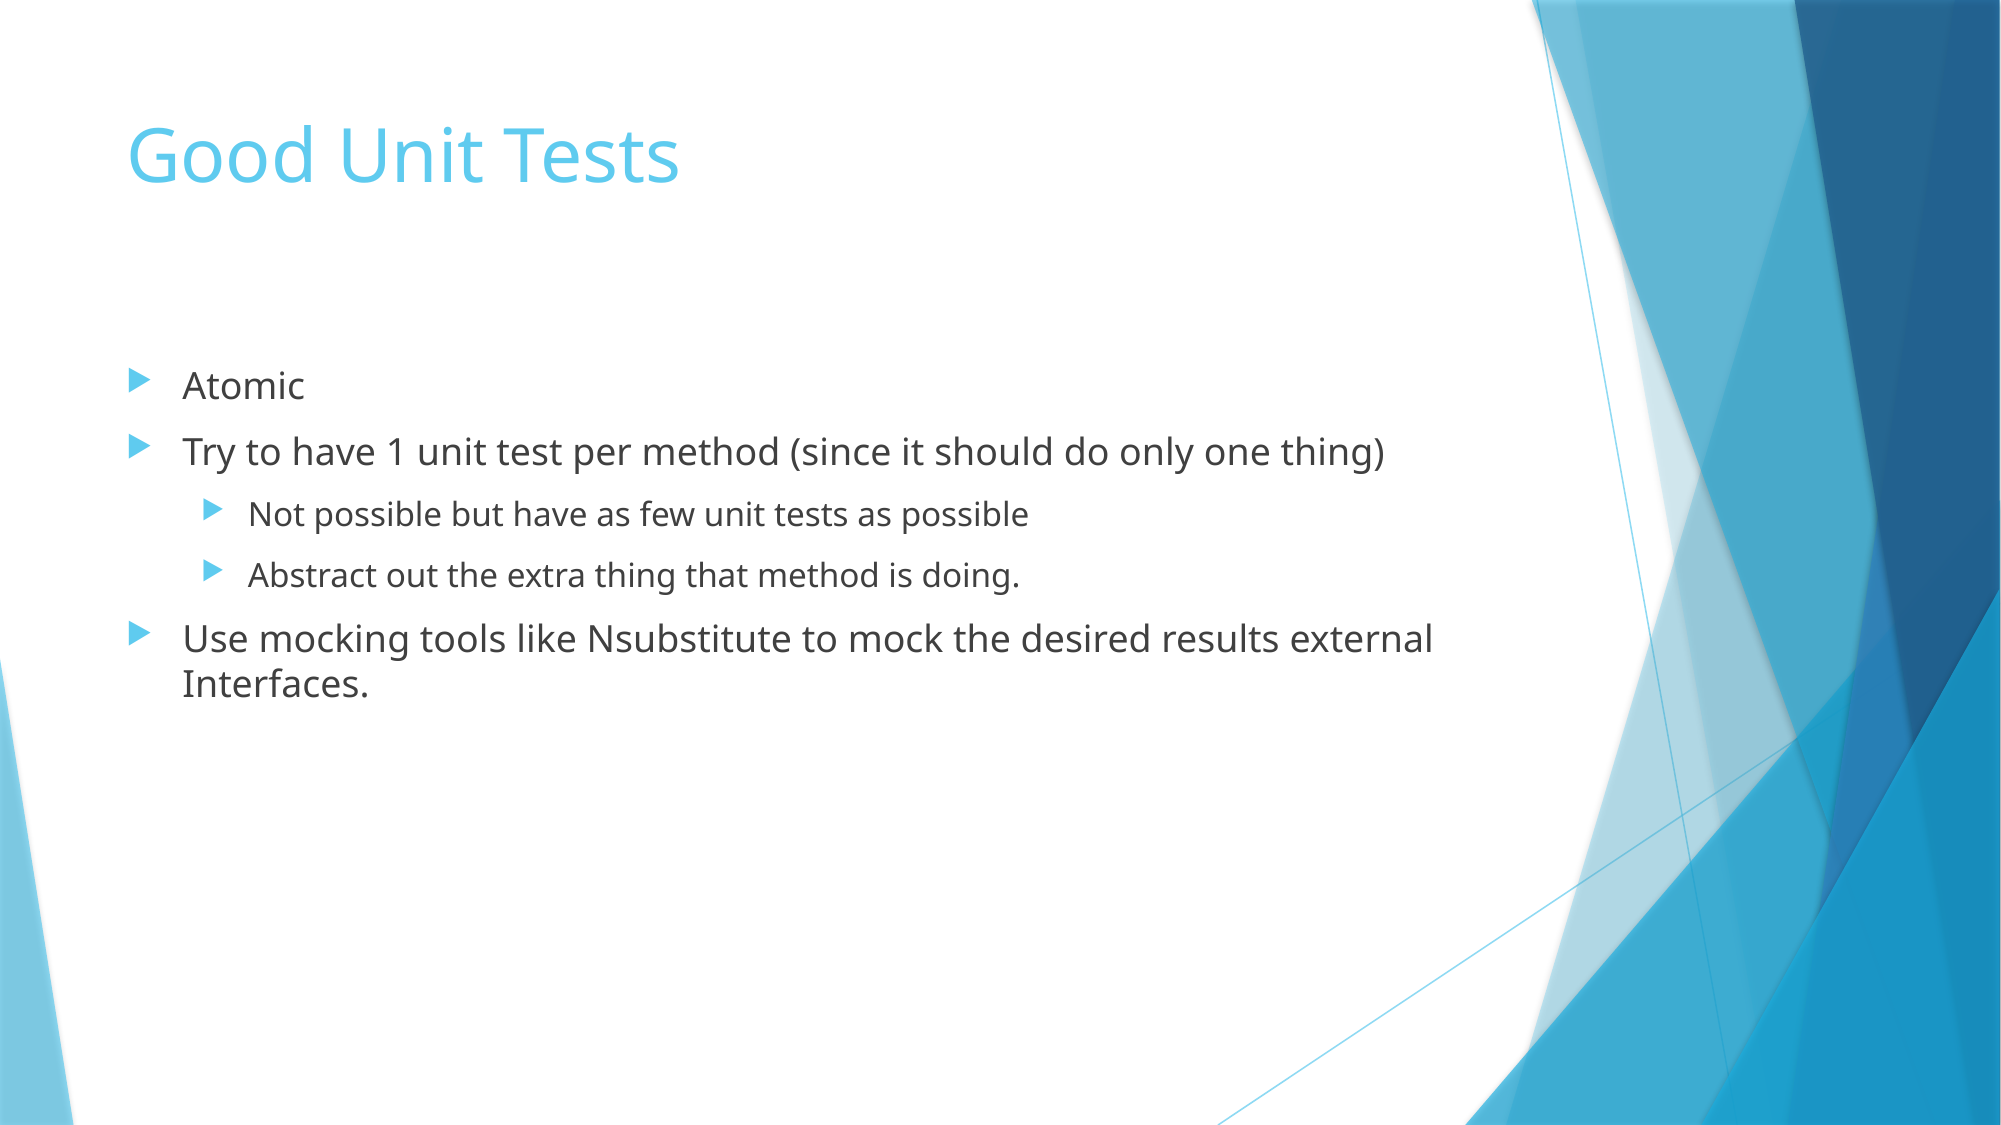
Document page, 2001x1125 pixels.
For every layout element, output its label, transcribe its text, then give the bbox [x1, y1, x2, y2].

list Atomic Try to have 1 unit test per method (since it should do only one thing) Not possible but have as few unit tests as possible Abstract out the extra thing that method is doing. Use mocking tools like Nsubstitute to mock the desired results external Interfaces. [111, 354, 1522, 992]
title Good Unit Tests [111, 99, 1522, 317]
